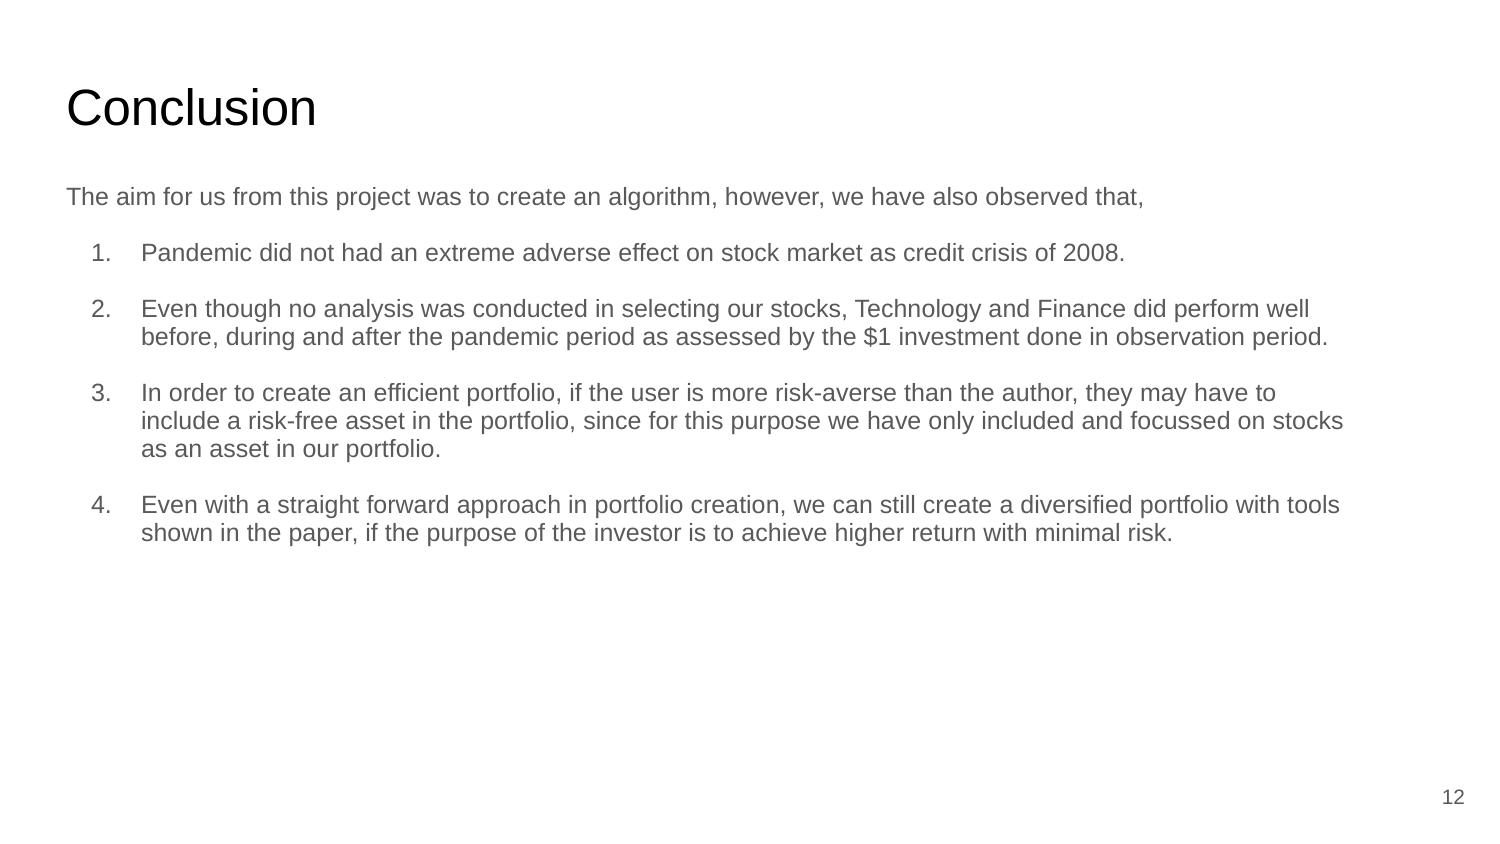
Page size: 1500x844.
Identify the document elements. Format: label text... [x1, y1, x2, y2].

subtitle The aim for us from this project was to create an algorithm, however, we have also observed that, Pandemic did not had an extreme adverse effect on stock market as credit crisis of 2008. Even though no analysis was conducted in selecting our stocks, Technology and Finance did perform well before, during and after the pandemic period as assessed by the $1 investment done in observation period. In order to create an efficient portfolio, if the user is more risk-averse than the author, they may have to include a risk-free asset in the portfolio, since for this purpose we have only included and focussed on stocks as an asset in our portfolio. Even with a straight forward approach in portfolio creation, we can still create a diversified portfolio with tools shown in the paper, if the purpose of the investor is to achieve higher return with minimal risk. [51, 167, 1366, 703]
title Conclusion [51, 64, 1449, 152]
slide_number ‹#› [1389, 764, 1480, 830]
